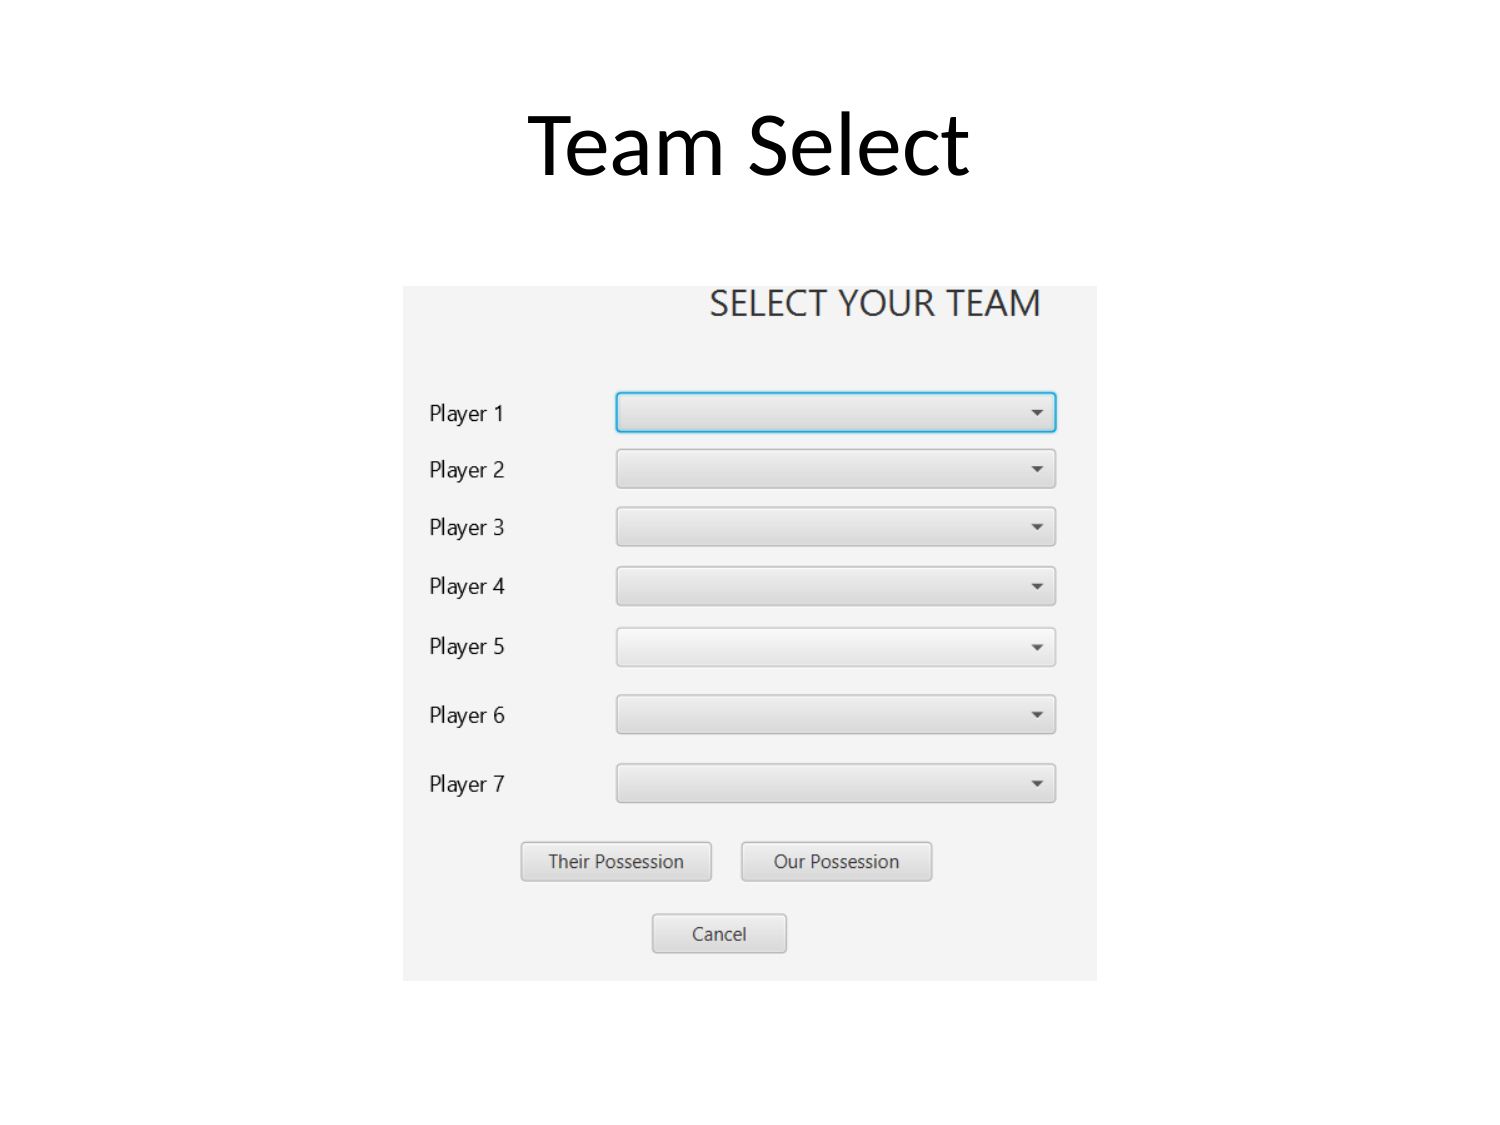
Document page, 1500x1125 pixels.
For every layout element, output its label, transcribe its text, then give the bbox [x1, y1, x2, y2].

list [402, 286, 1098, 981]
title Team Select [75, 45, 1425, 233]
